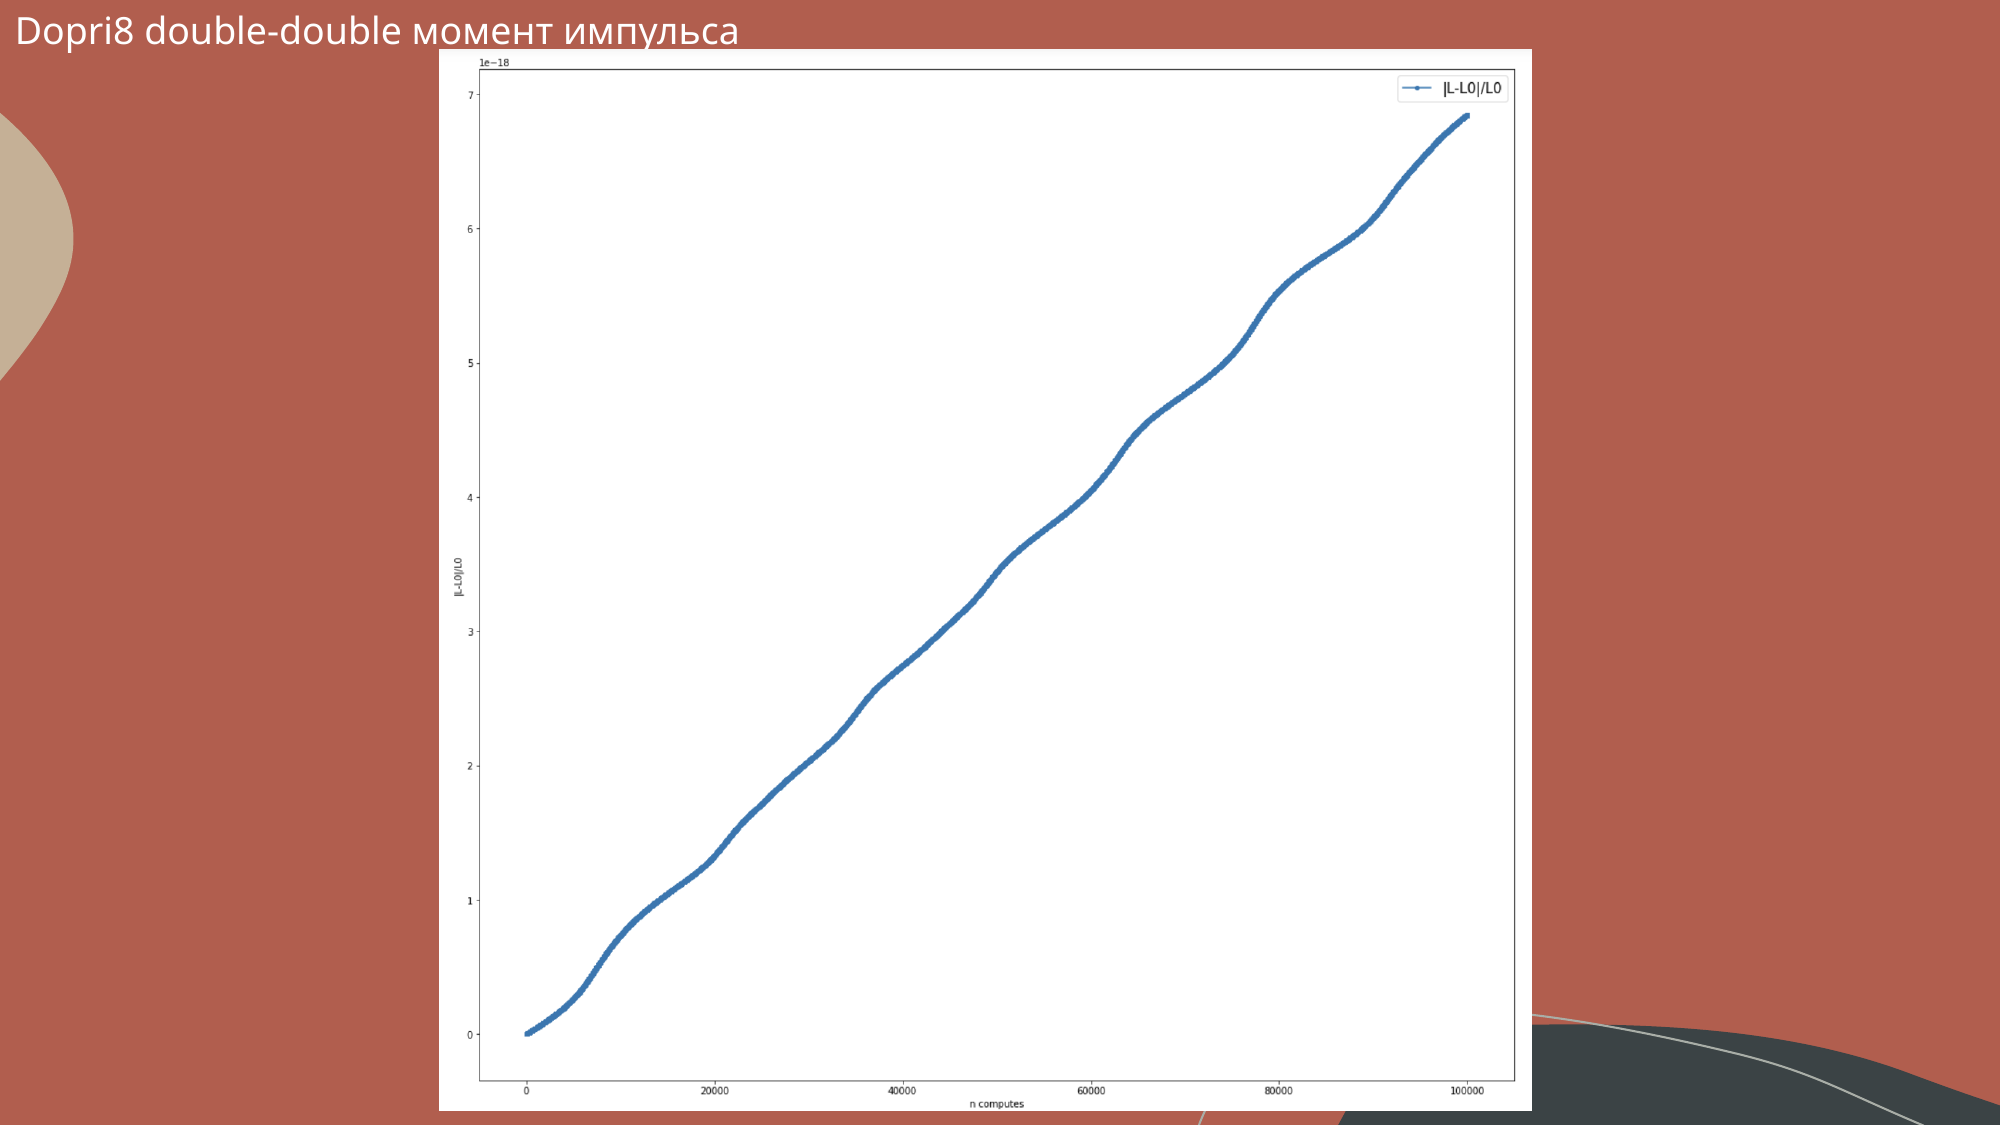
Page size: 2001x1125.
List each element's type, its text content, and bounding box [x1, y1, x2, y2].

text_box Dopri8 double-double момент импульса [0, 0, 792, 60]
picture [438, 49, 1532, 1111]
